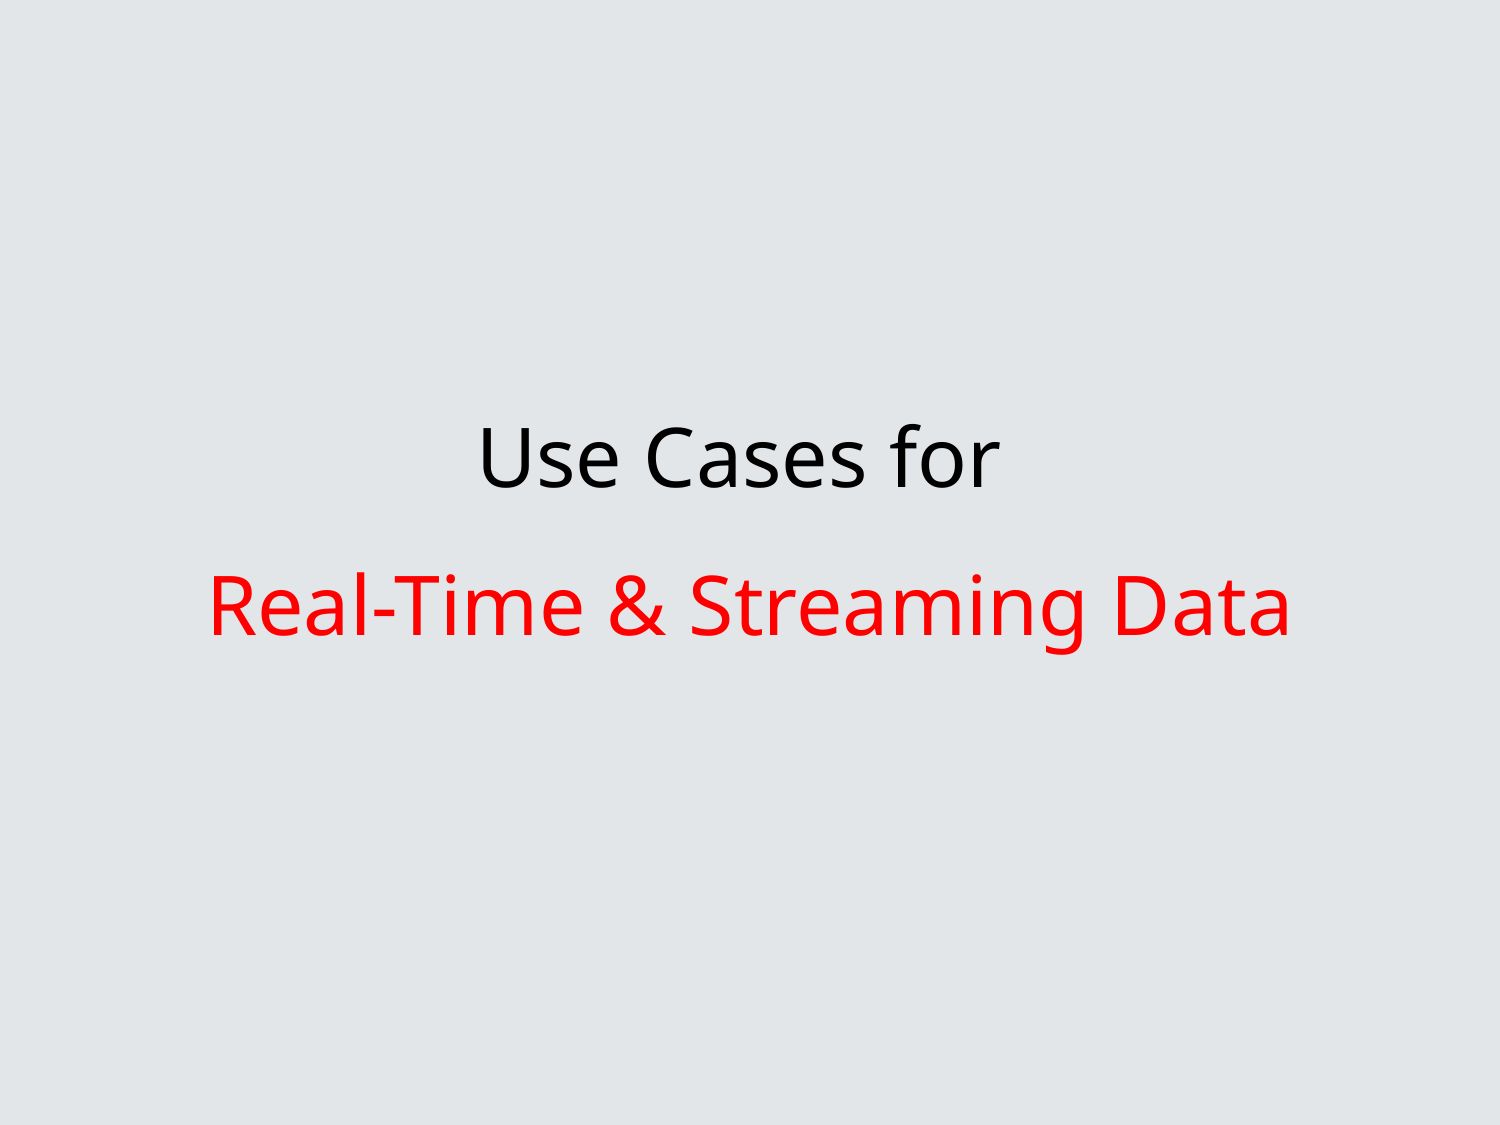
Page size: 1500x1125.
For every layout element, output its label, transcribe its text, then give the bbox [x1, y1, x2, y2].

title Use Cases for Real-Time & Streaming Data [103, 346, 1397, 660]
